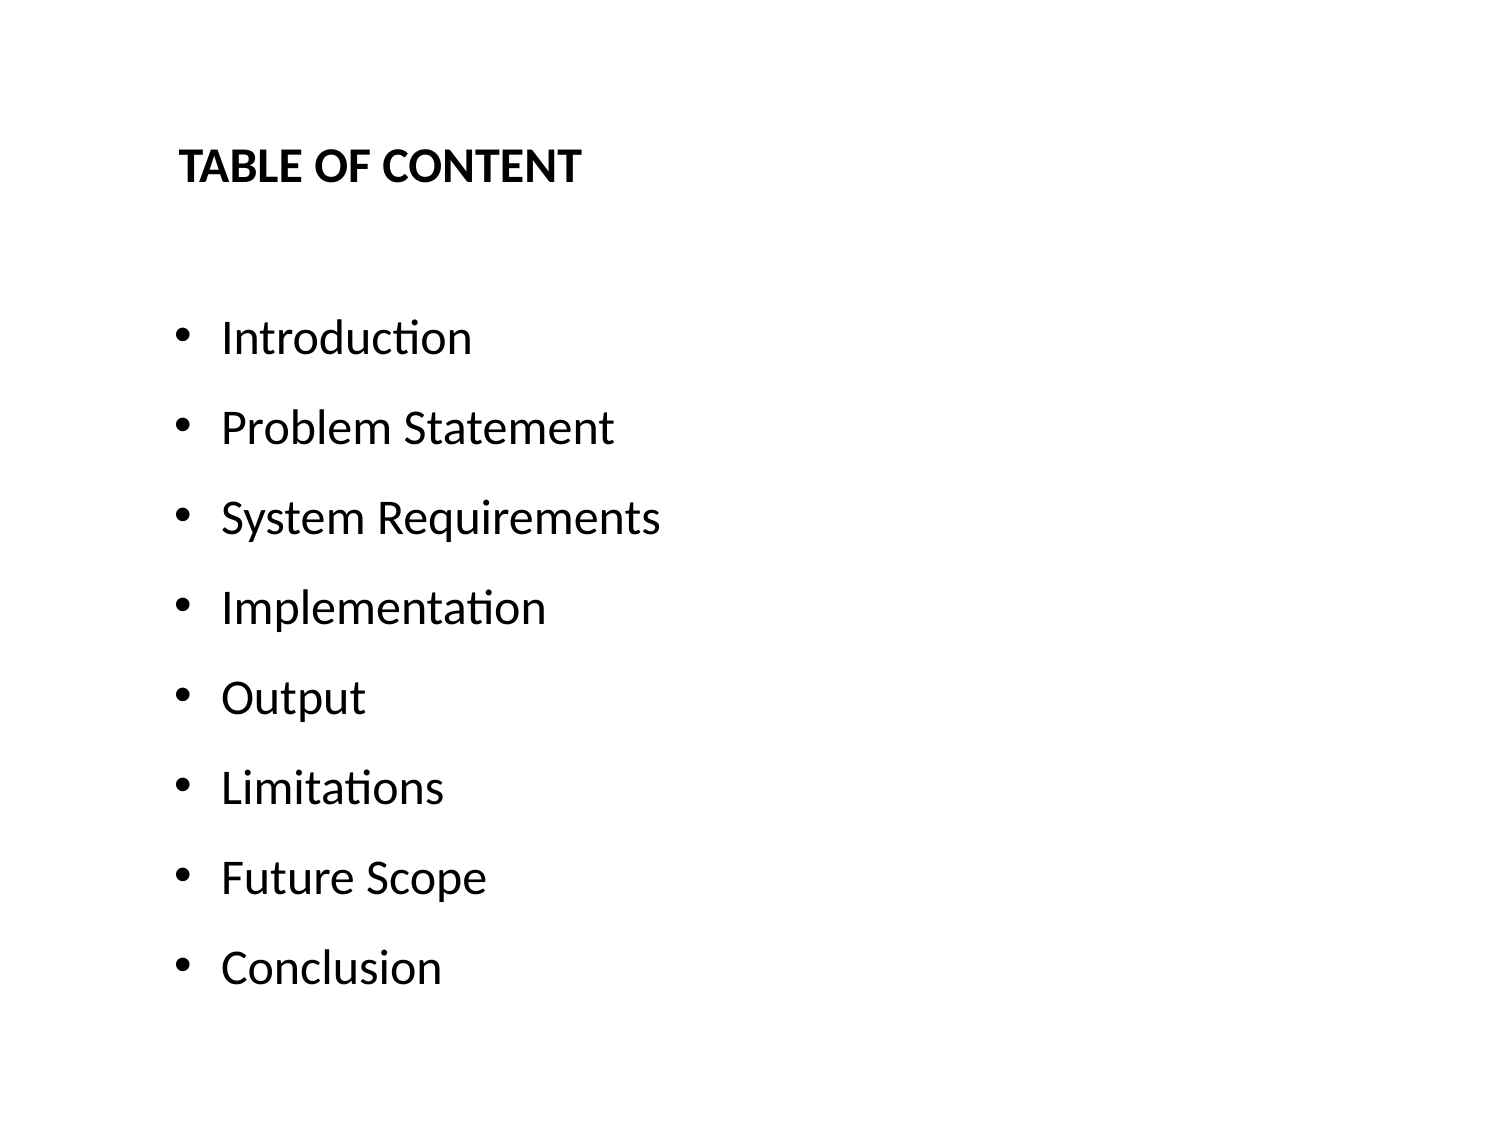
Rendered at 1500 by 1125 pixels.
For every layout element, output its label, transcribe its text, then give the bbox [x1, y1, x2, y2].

text_box Introduction Problem Statement System Requirements Implementation Output Limitations Future Scope Conclusion [159, 267, 821, 1002]
text_box TABLE OF CONTENT [163, 125, 598, 201]
